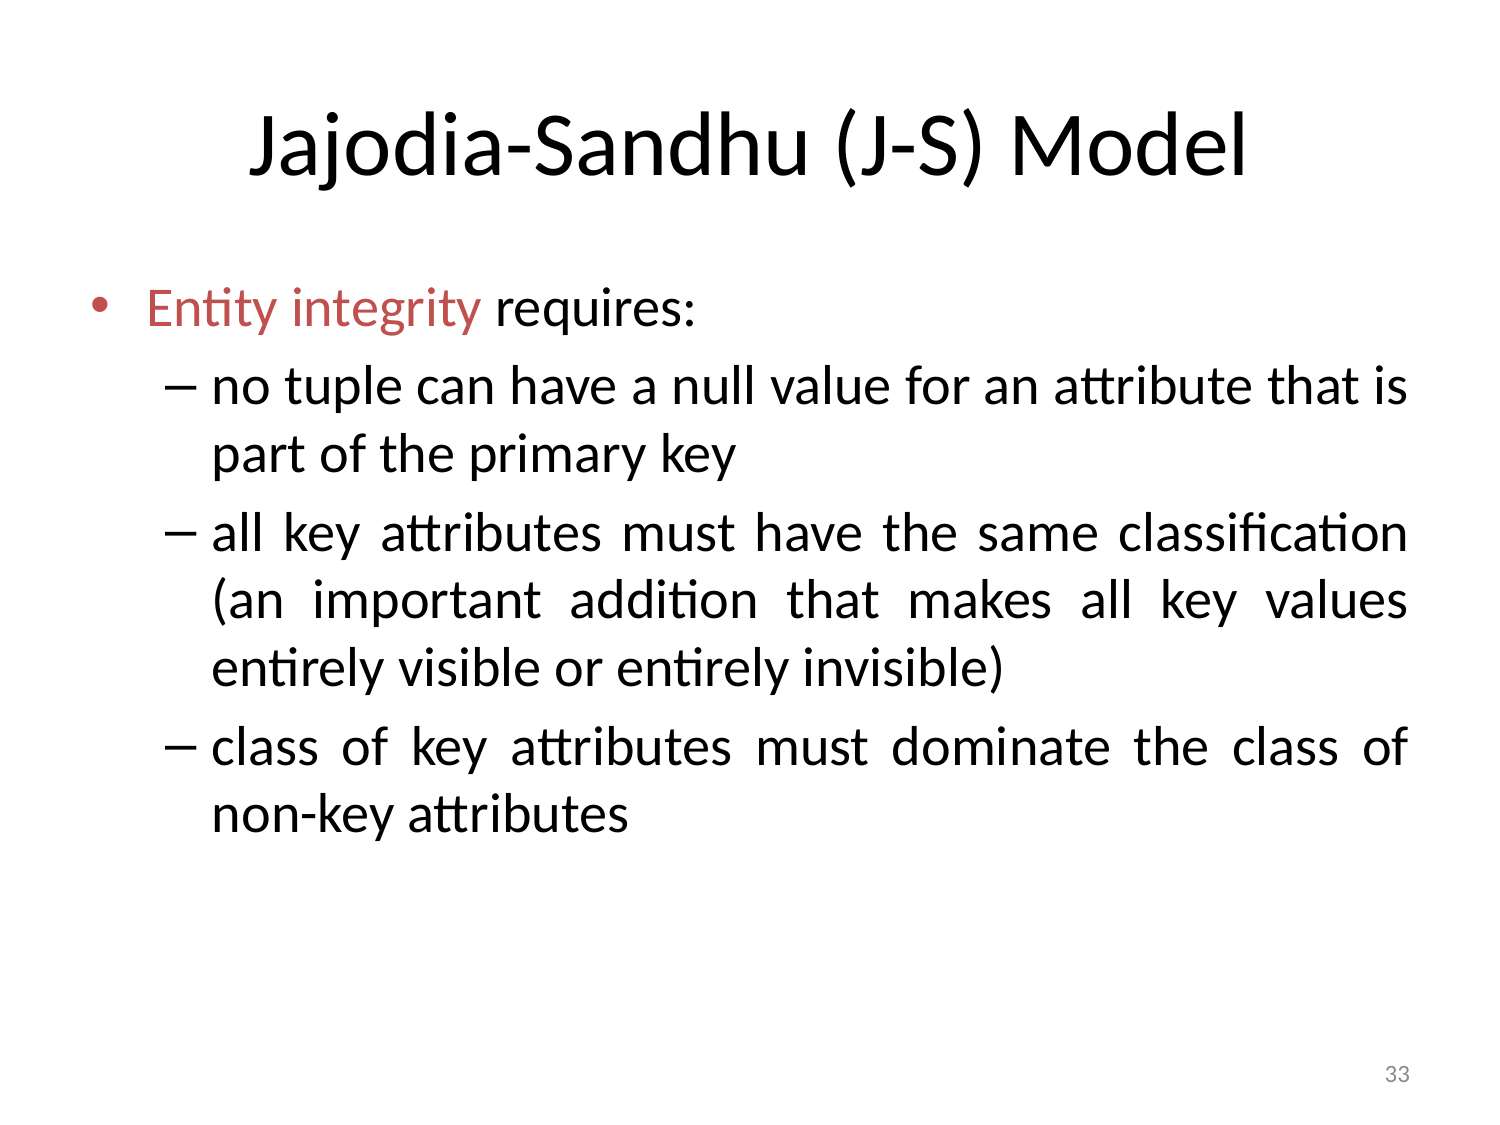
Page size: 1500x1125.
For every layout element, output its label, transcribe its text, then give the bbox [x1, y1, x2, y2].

title Jajodia-Sandhu (J-S) Model [75, 45, 1425, 233]
slide_number 33 [1074, 1042, 1425, 1103]
list Entity integrity requires: no tuple can have a null value for an attribute that is part of the primary key all key attributes must have the same classification (an important addition that makes all key values entirely visible or entirely invisible) class of key attributes must dominate the class of non-key attributes [75, 262, 1425, 1005]
